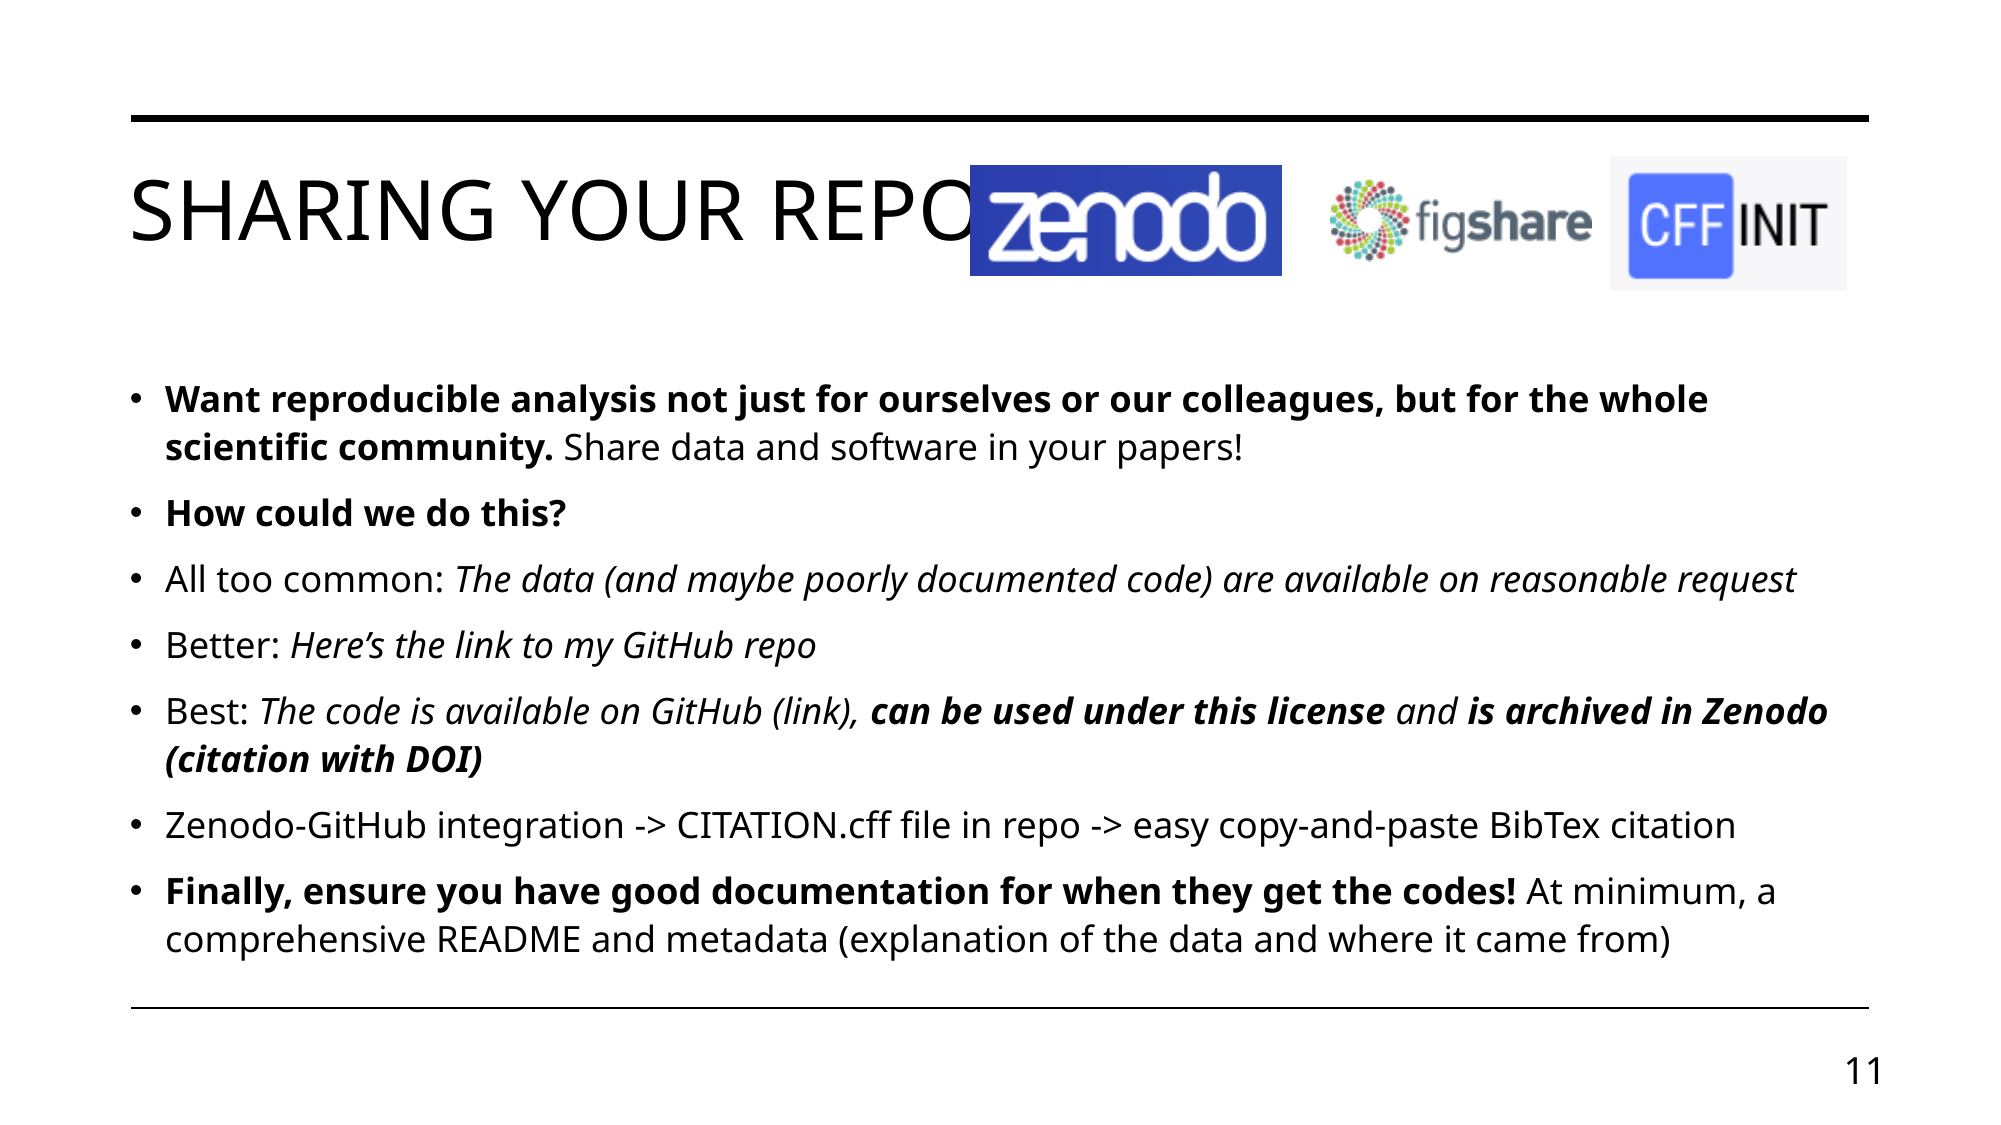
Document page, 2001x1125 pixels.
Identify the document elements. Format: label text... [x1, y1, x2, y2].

picture [970, 165, 1282, 276]
list Want reproducible analysis not just for ourselves or our colleagues, but for the whole scientific community. Share data and software in your papers! How could we do this? All too common: The data (and maybe poorly documented code) are available on reasonable request Better: Here’s the link to my GitHub repo Best: The code is available on GitHub (link), can be used under this license and is archived in Zenodo (citation with DOI) Zenodo-GitHub integration -> CITATION.cff file in repo -> easy copy-and-paste BibTex citation Finally, ensure you have good documentation for when they get the codes! At minimum, a comprehensive README and metadata (explanation of the data and where it came from) [114, 364, 1869, 978]
picture [1610, 156, 1847, 291]
picture [1330, 179, 1592, 262]
title SHARING YOUR REPO [114, 149, 1869, 364]
slide_number 11 [1791, 1042, 1902, 1103]
